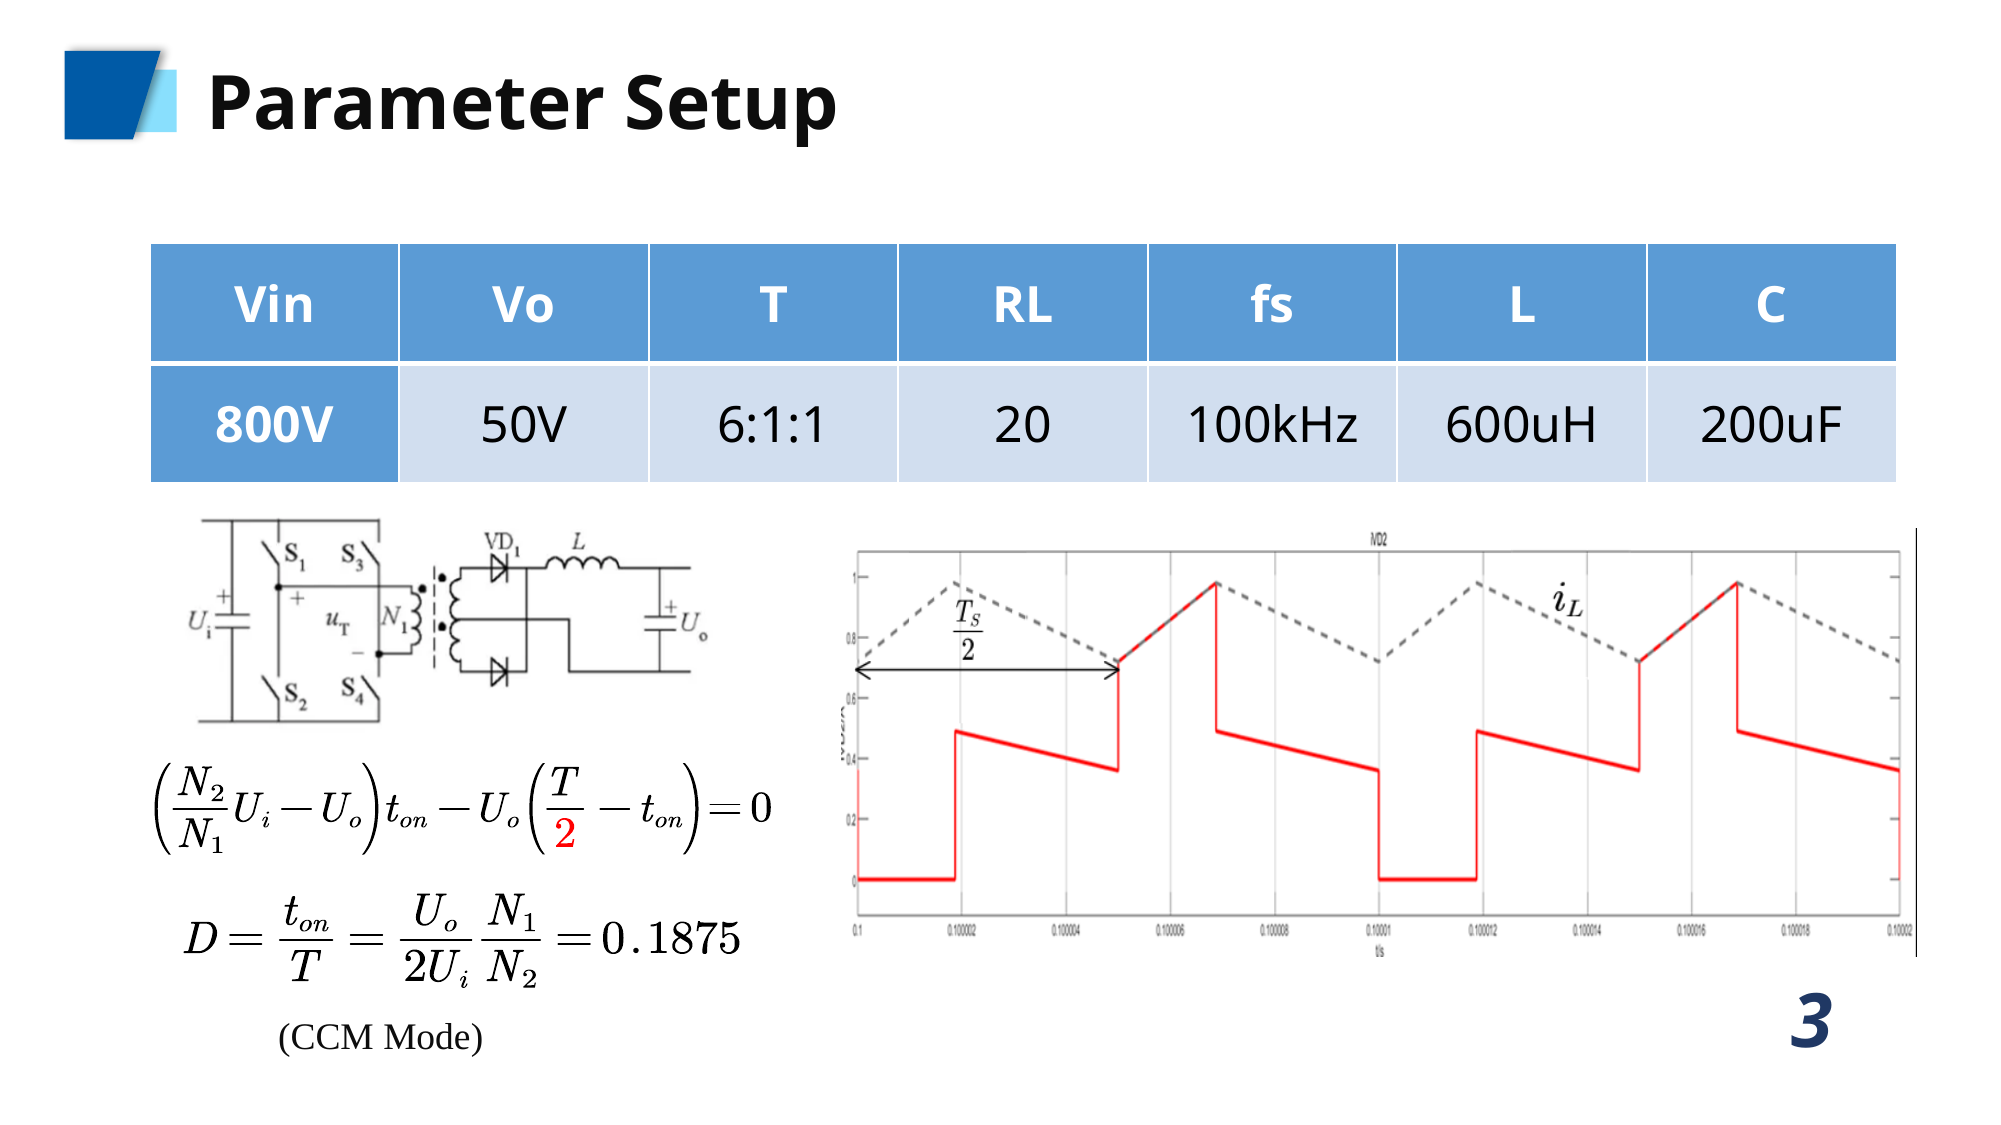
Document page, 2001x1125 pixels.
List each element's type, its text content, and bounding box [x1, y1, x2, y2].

table_header fs [1149, 244, 1396, 361]
table_cell 50V [400, 366, 648, 482]
table_header C [1648, 244, 1896, 361]
table_header Vo [400, 244, 648, 361]
text_box Parameter Setup [191, 47, 855, 152]
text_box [178, 879, 750, 1004]
table_cell 100kHz [1149, 366, 1396, 482]
table_cell 20 [899, 366, 1147, 482]
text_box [149, 752, 780, 870]
table_cell 200uF [1648, 366, 1896, 482]
table_header T [650, 244, 897, 361]
picture [841, 528, 1917, 957]
table_header Vin [151, 244, 398, 361]
table_cell 800V [151, 366, 398, 482]
table_header RL [899, 244, 1147, 361]
picture [180, 495, 713, 743]
table_cell 6:1:1 [650, 366, 897, 482]
text_box (CCM Mode) [263, 1004, 1264, 1065]
table_cell 600uH [1398, 366, 1646, 482]
text_box 3 [1776, 964, 1871, 1070]
table_header L [1398, 244, 1646, 361]
